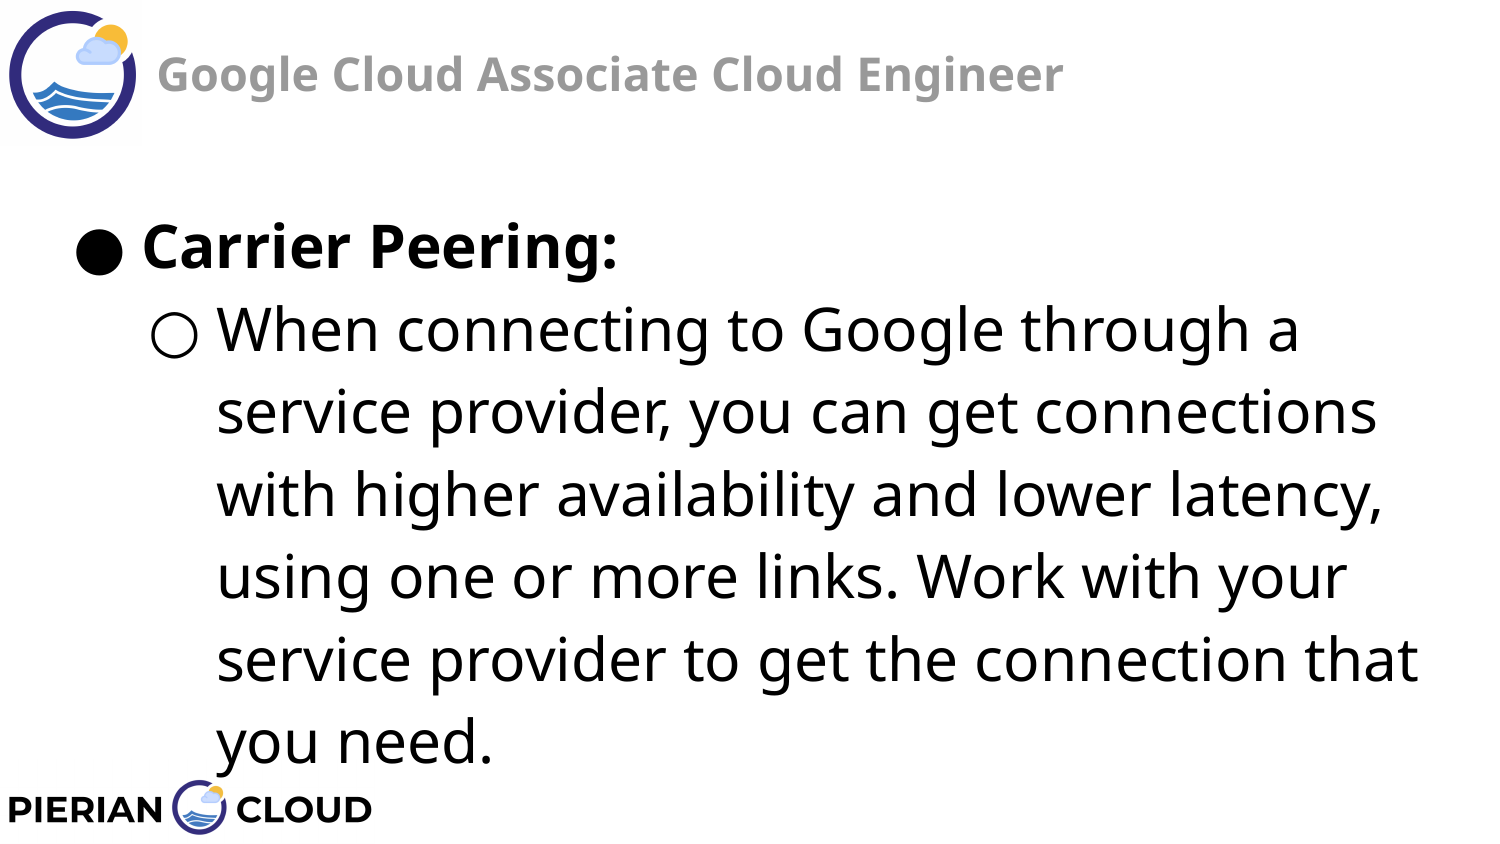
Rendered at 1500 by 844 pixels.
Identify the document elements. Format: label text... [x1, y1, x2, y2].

picture [0, 0, 142, 146]
subtitle Carrier Peering: When connecting to Google through a service provider, you can get connections with higher availability and lower latency, using one or more links. Work with your service provider to get the connection that you need. [51, 189, 1476, 802]
title Google Cloud Associate Cloud Engineer [146, 25, 1420, 120]
picture [0, 758, 375, 844]
